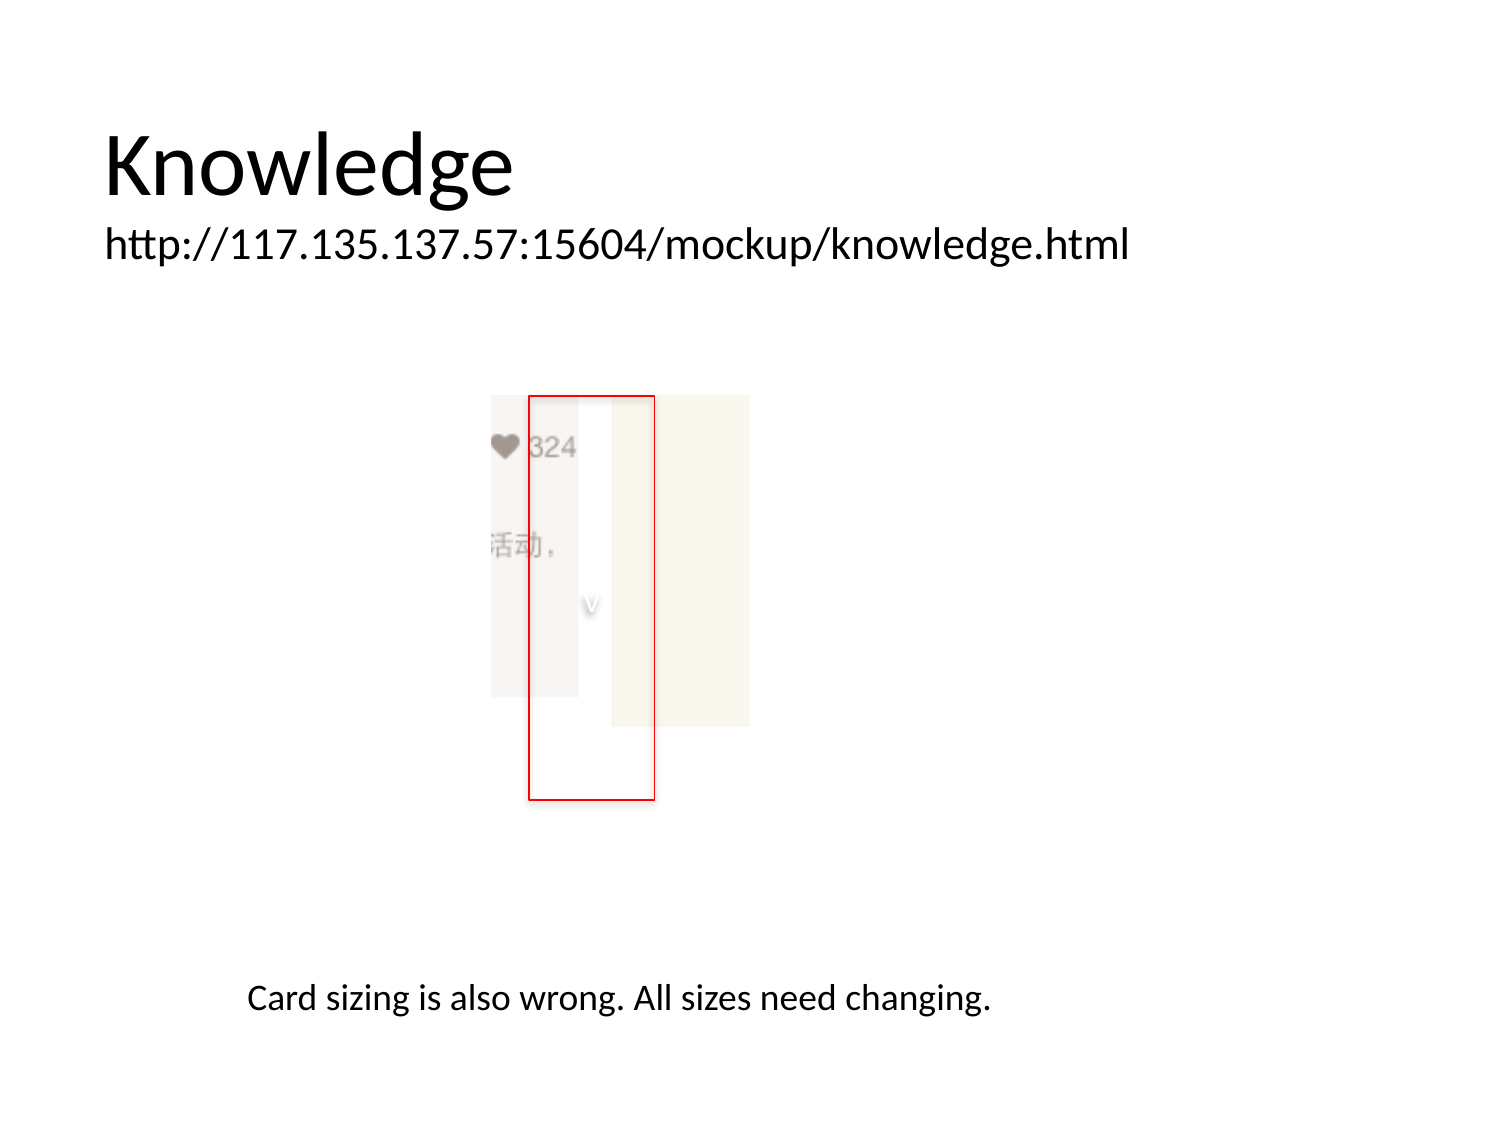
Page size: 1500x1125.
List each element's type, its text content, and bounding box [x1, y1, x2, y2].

text_box Card sizing is also wrong. All sizes need changing. [232, 965, 1008, 1026]
picture [491, 395, 751, 728]
text_box Knowledge http://117.135.137.57:15604/mockup/knowledge.html [89, 65, 1365, 307]
text_box v [528, 736, 655, 801]
